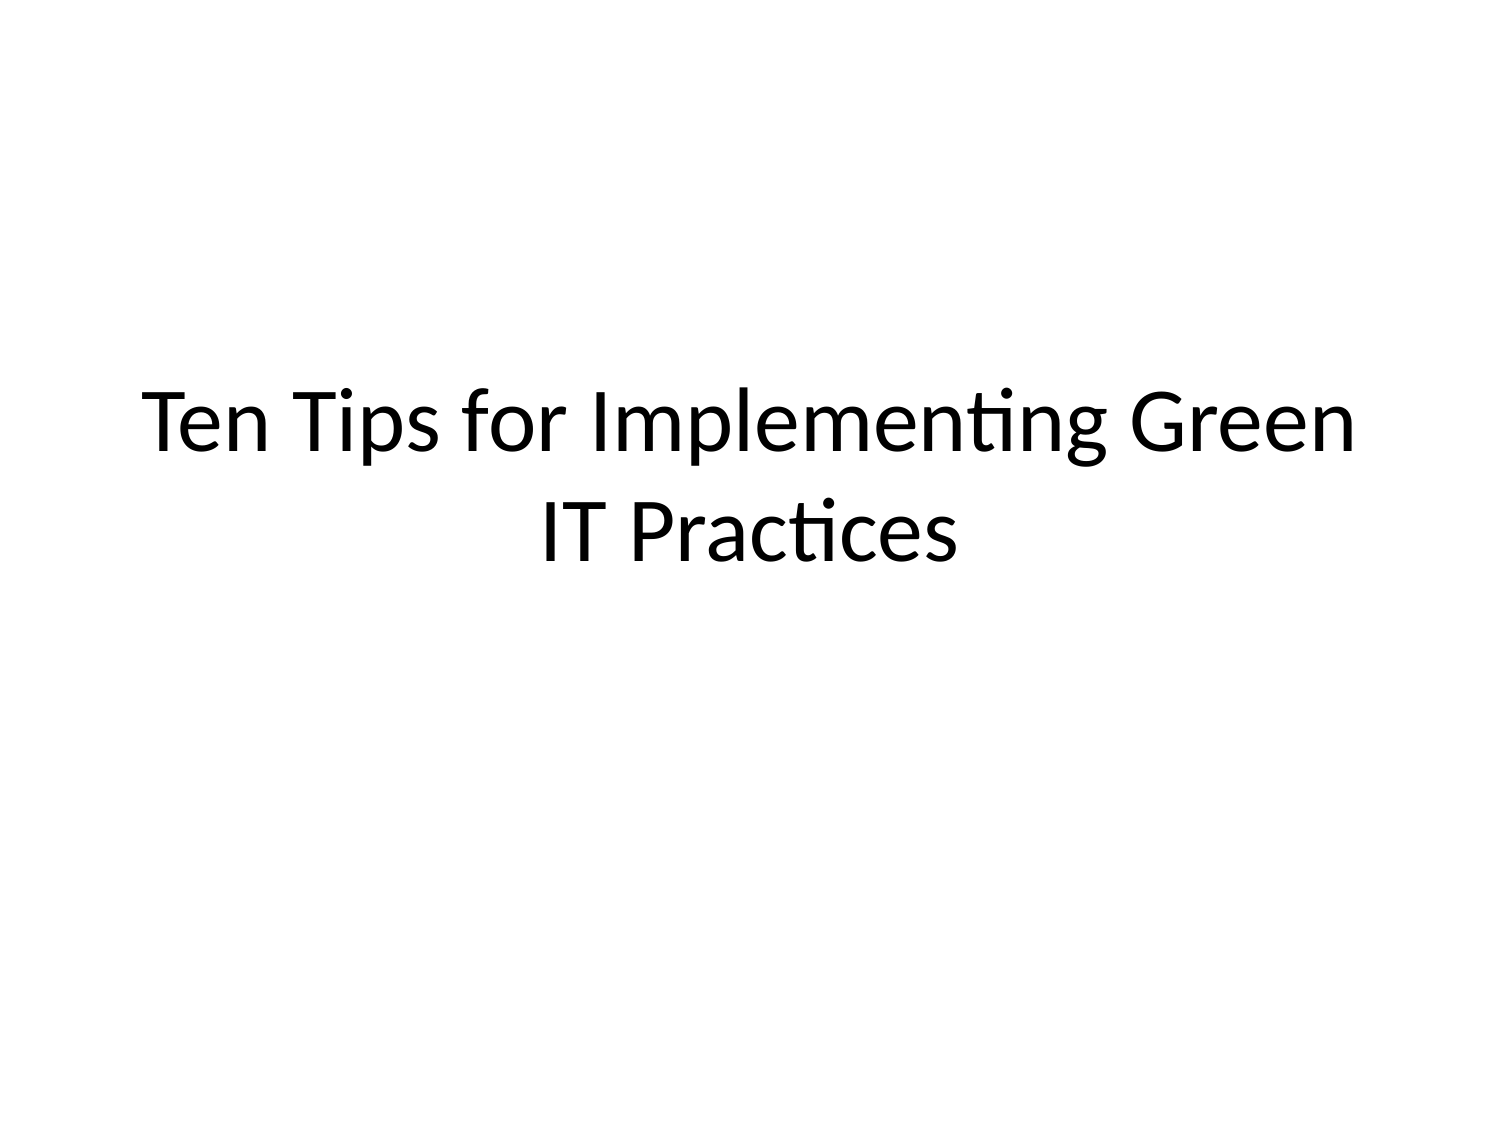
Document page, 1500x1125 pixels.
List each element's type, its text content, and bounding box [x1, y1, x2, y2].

title Ten Tips for Implementing Green IT Practices [112, 349, 1388, 591]
